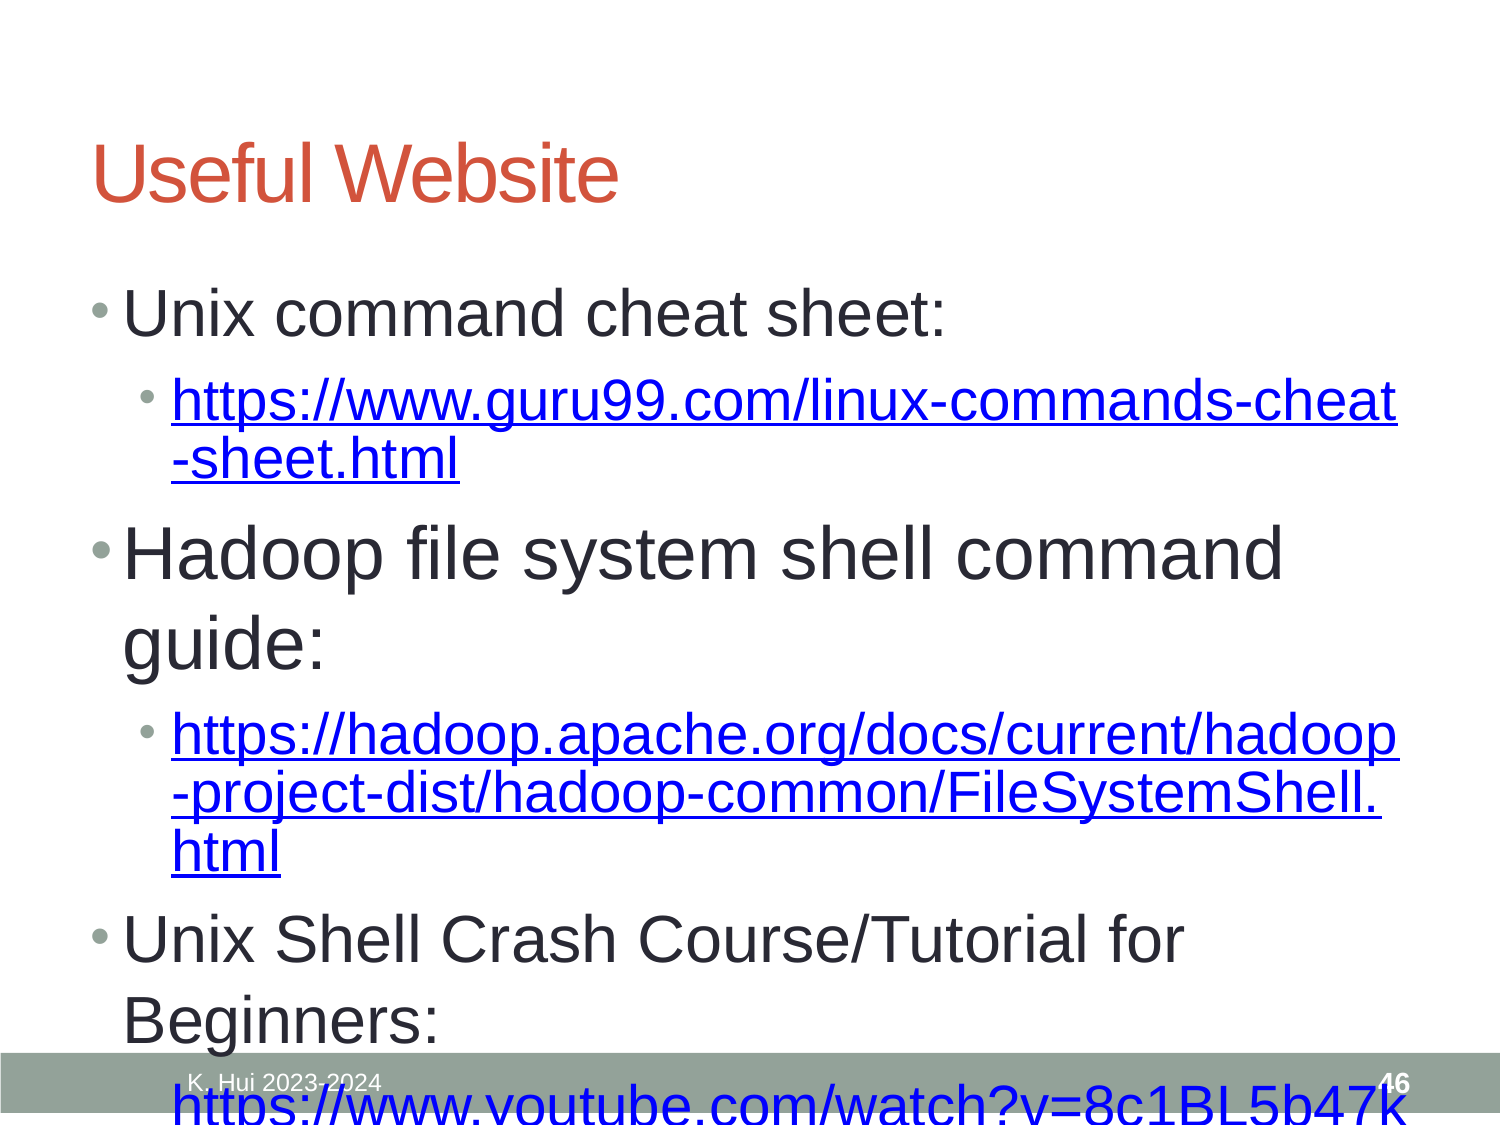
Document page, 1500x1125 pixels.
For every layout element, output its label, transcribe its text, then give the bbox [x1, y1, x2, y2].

footer K. Hui 2023-2024 [75, 1054, 494, 1109]
list Unix command cheat sheet: https://www.guru99.com/linux-commands-cheat-sheet.html Hadoop file system shell command guide: https://hadoop.apache.org/docs/current/hadoop-project-dist/hadoop-common/FileSystemShell.html Unix Shell Crash Course/Tutorial for Beginners: https://www.youtube.com/watch?v=8c1BL5b47kg [75, 262, 1425, 1036]
title Useful Website [75, 87, 1425, 250]
slide_number 46 [1250, 1054, 1426, 1109]
